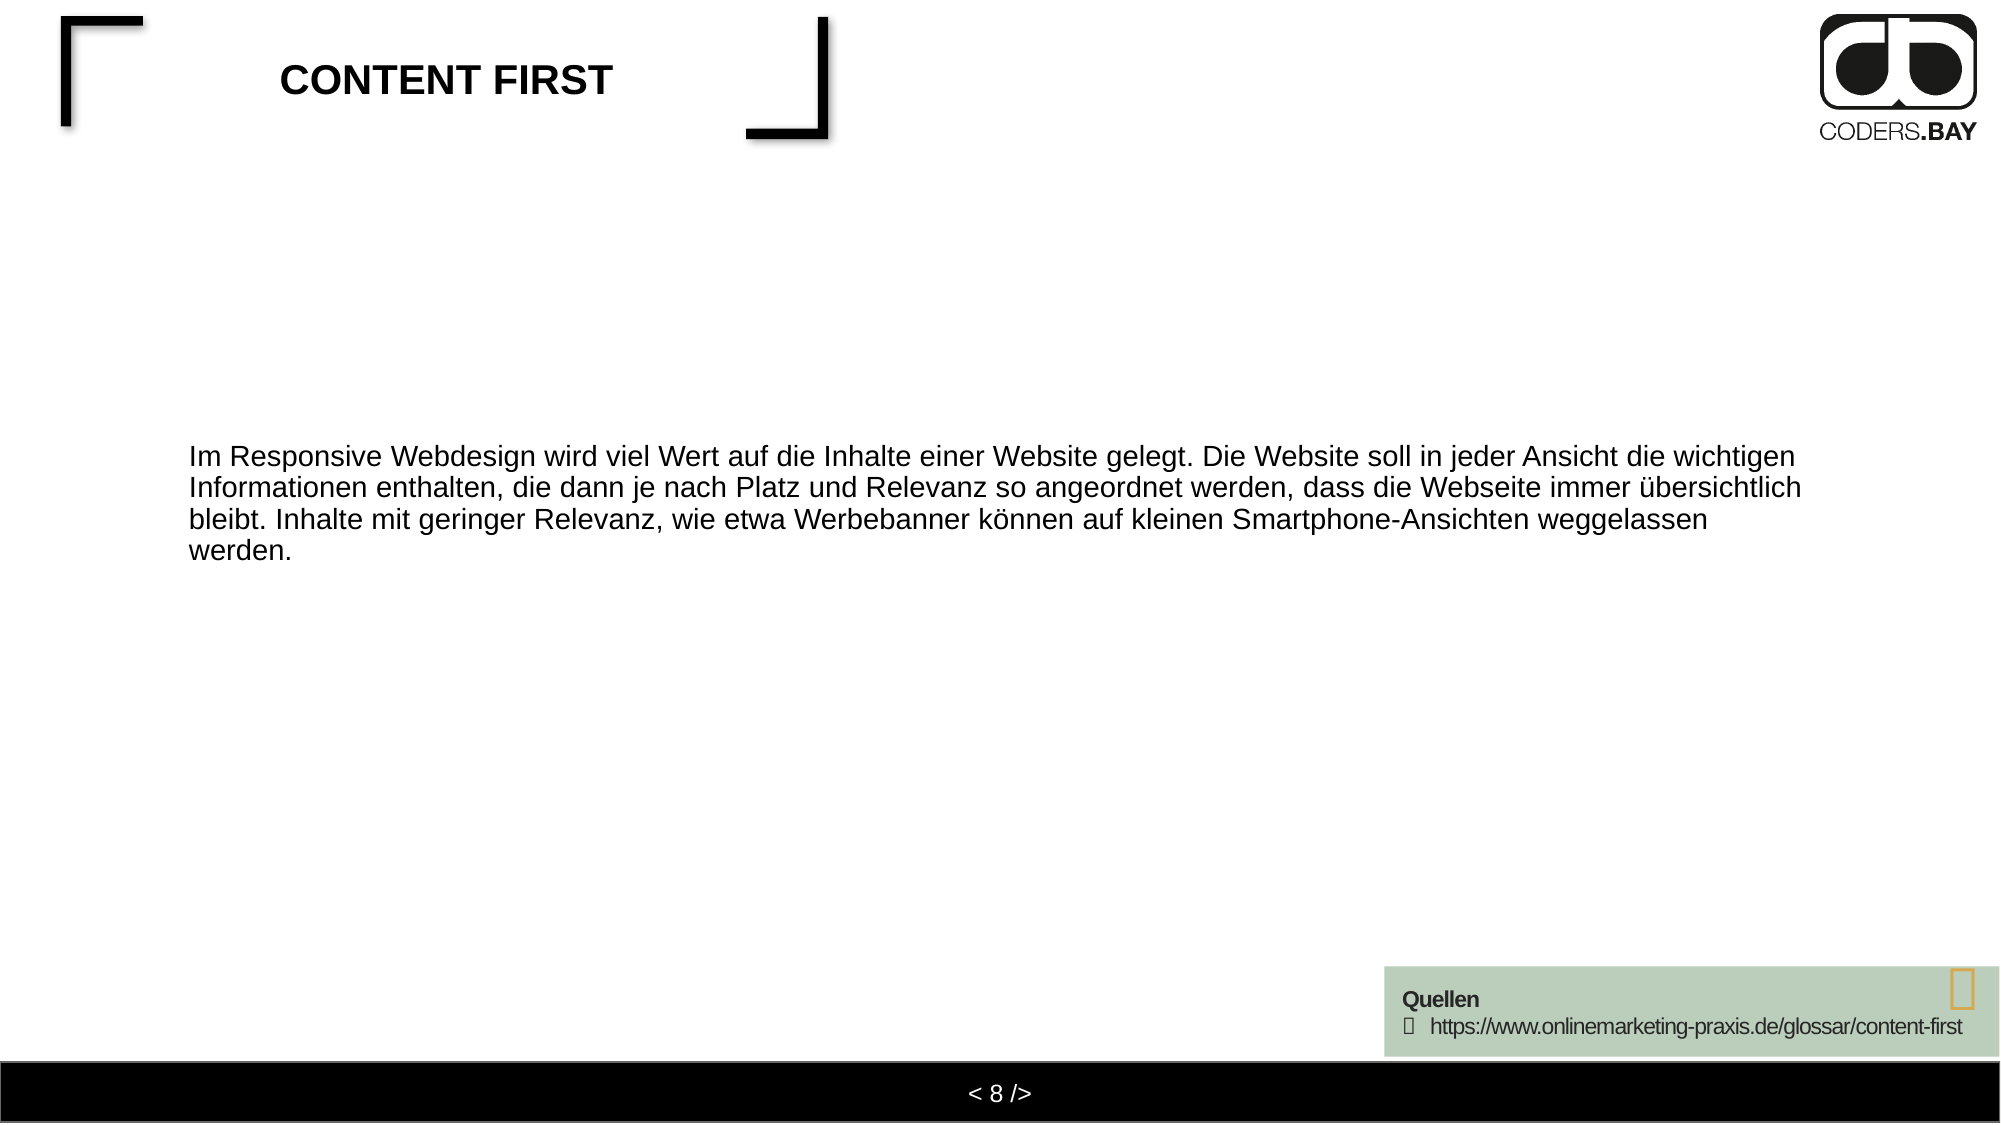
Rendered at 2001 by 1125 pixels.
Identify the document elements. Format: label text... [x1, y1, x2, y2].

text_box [1384, 943, 2000, 1058]
title Content First [79, 36, 814, 127]
picture [1820, 14, 1977, 140]
list Im Responsive Webdesign wird viel Wert auf die Inhalte einer Website gelegt. Die Website soll in jeder Ansicht die wichtigen Informationen enthalten, die dann je nach Platz und Relevanz so angeordnet werden, dass die Webseite immer übersichtlich bleibt. Inhalte mit geringer Relevanz, wie etwa Werbebanner können auf kleinen Smartphone-Ansichten weggelassen werden. [174, 434, 1826, 577]
